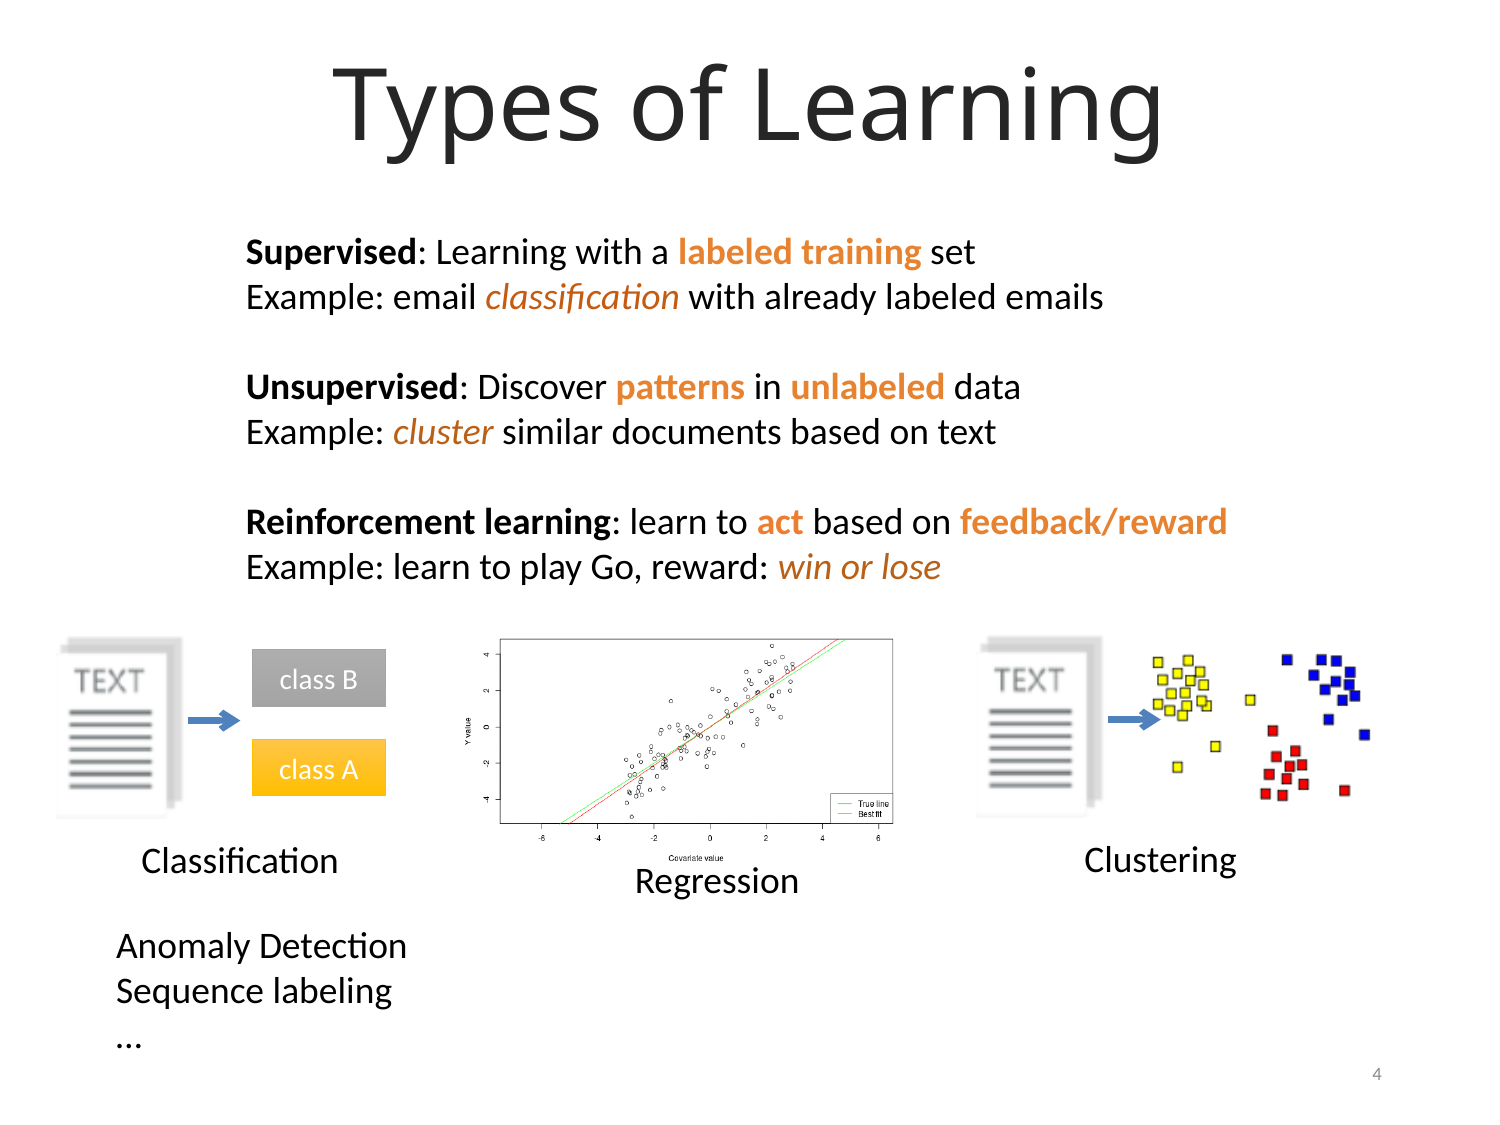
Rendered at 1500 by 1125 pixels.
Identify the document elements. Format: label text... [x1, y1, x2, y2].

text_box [462, 598, 912, 920]
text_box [56, 635, 386, 890]
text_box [976, 622, 1415, 889]
text_box Supervised: Learning with a labeled training set Example: email classification with already labeled emails Unsupervised: Discover patterns in unlabeled data Example: cluster similar documents based on text Reinforcement learning: learn to act based on feedback/reward Example: learn to play Go, reward: win or lose [231, 219, 1244, 595]
text_box Anomaly Detection Sequence labeling … [101, 913, 424, 1064]
text_box Types of Learning [90, 29, 1410, 171]
slide_number 4 [1059, 1042, 1397, 1103]
